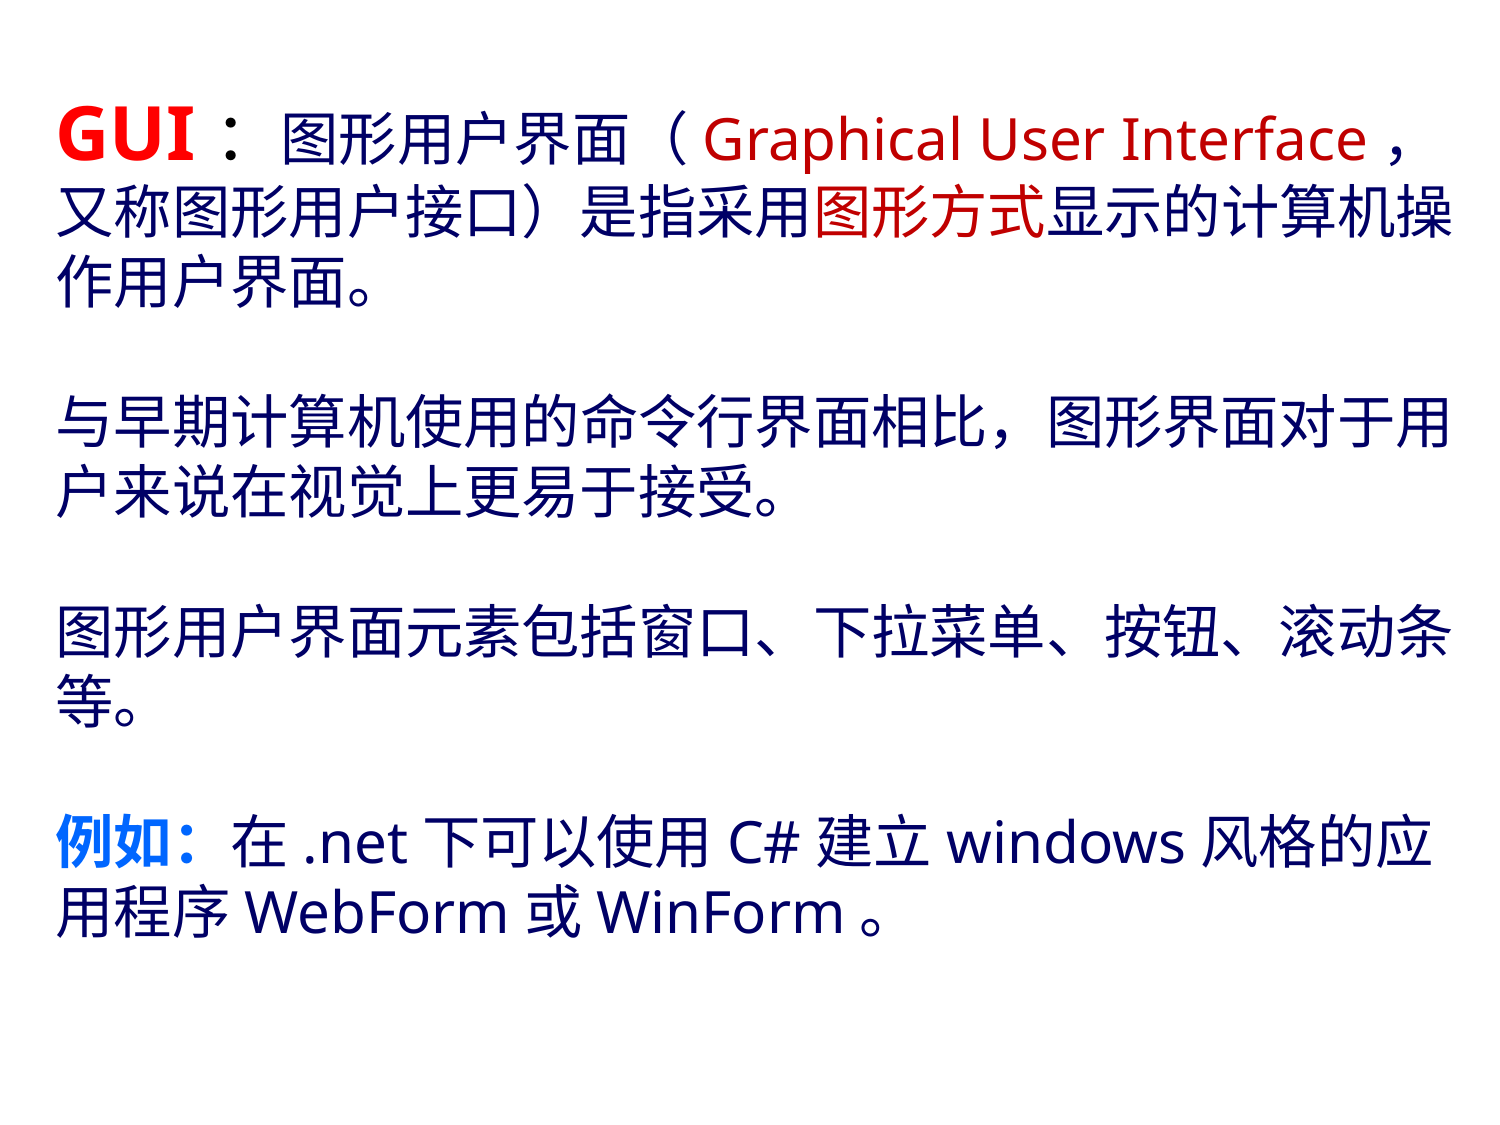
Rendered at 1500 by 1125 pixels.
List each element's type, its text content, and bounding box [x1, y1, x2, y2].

text_box GUI：图形用户界面（Graphical User Interface，又称图形用户接口）是指采用图形方式显示的计算机操作用户界面。 与早期计算机使用的命令行界面相比，图形界面对于用户来说在视觉上更易于接受。 图形用户界面元素包括窗口、下拉菜单、按钮、滚动条等。 例如：在.net下可以使用C#建立windows风格的应用程序WebForm或WinForm。 [41, 78, 1471, 953]
